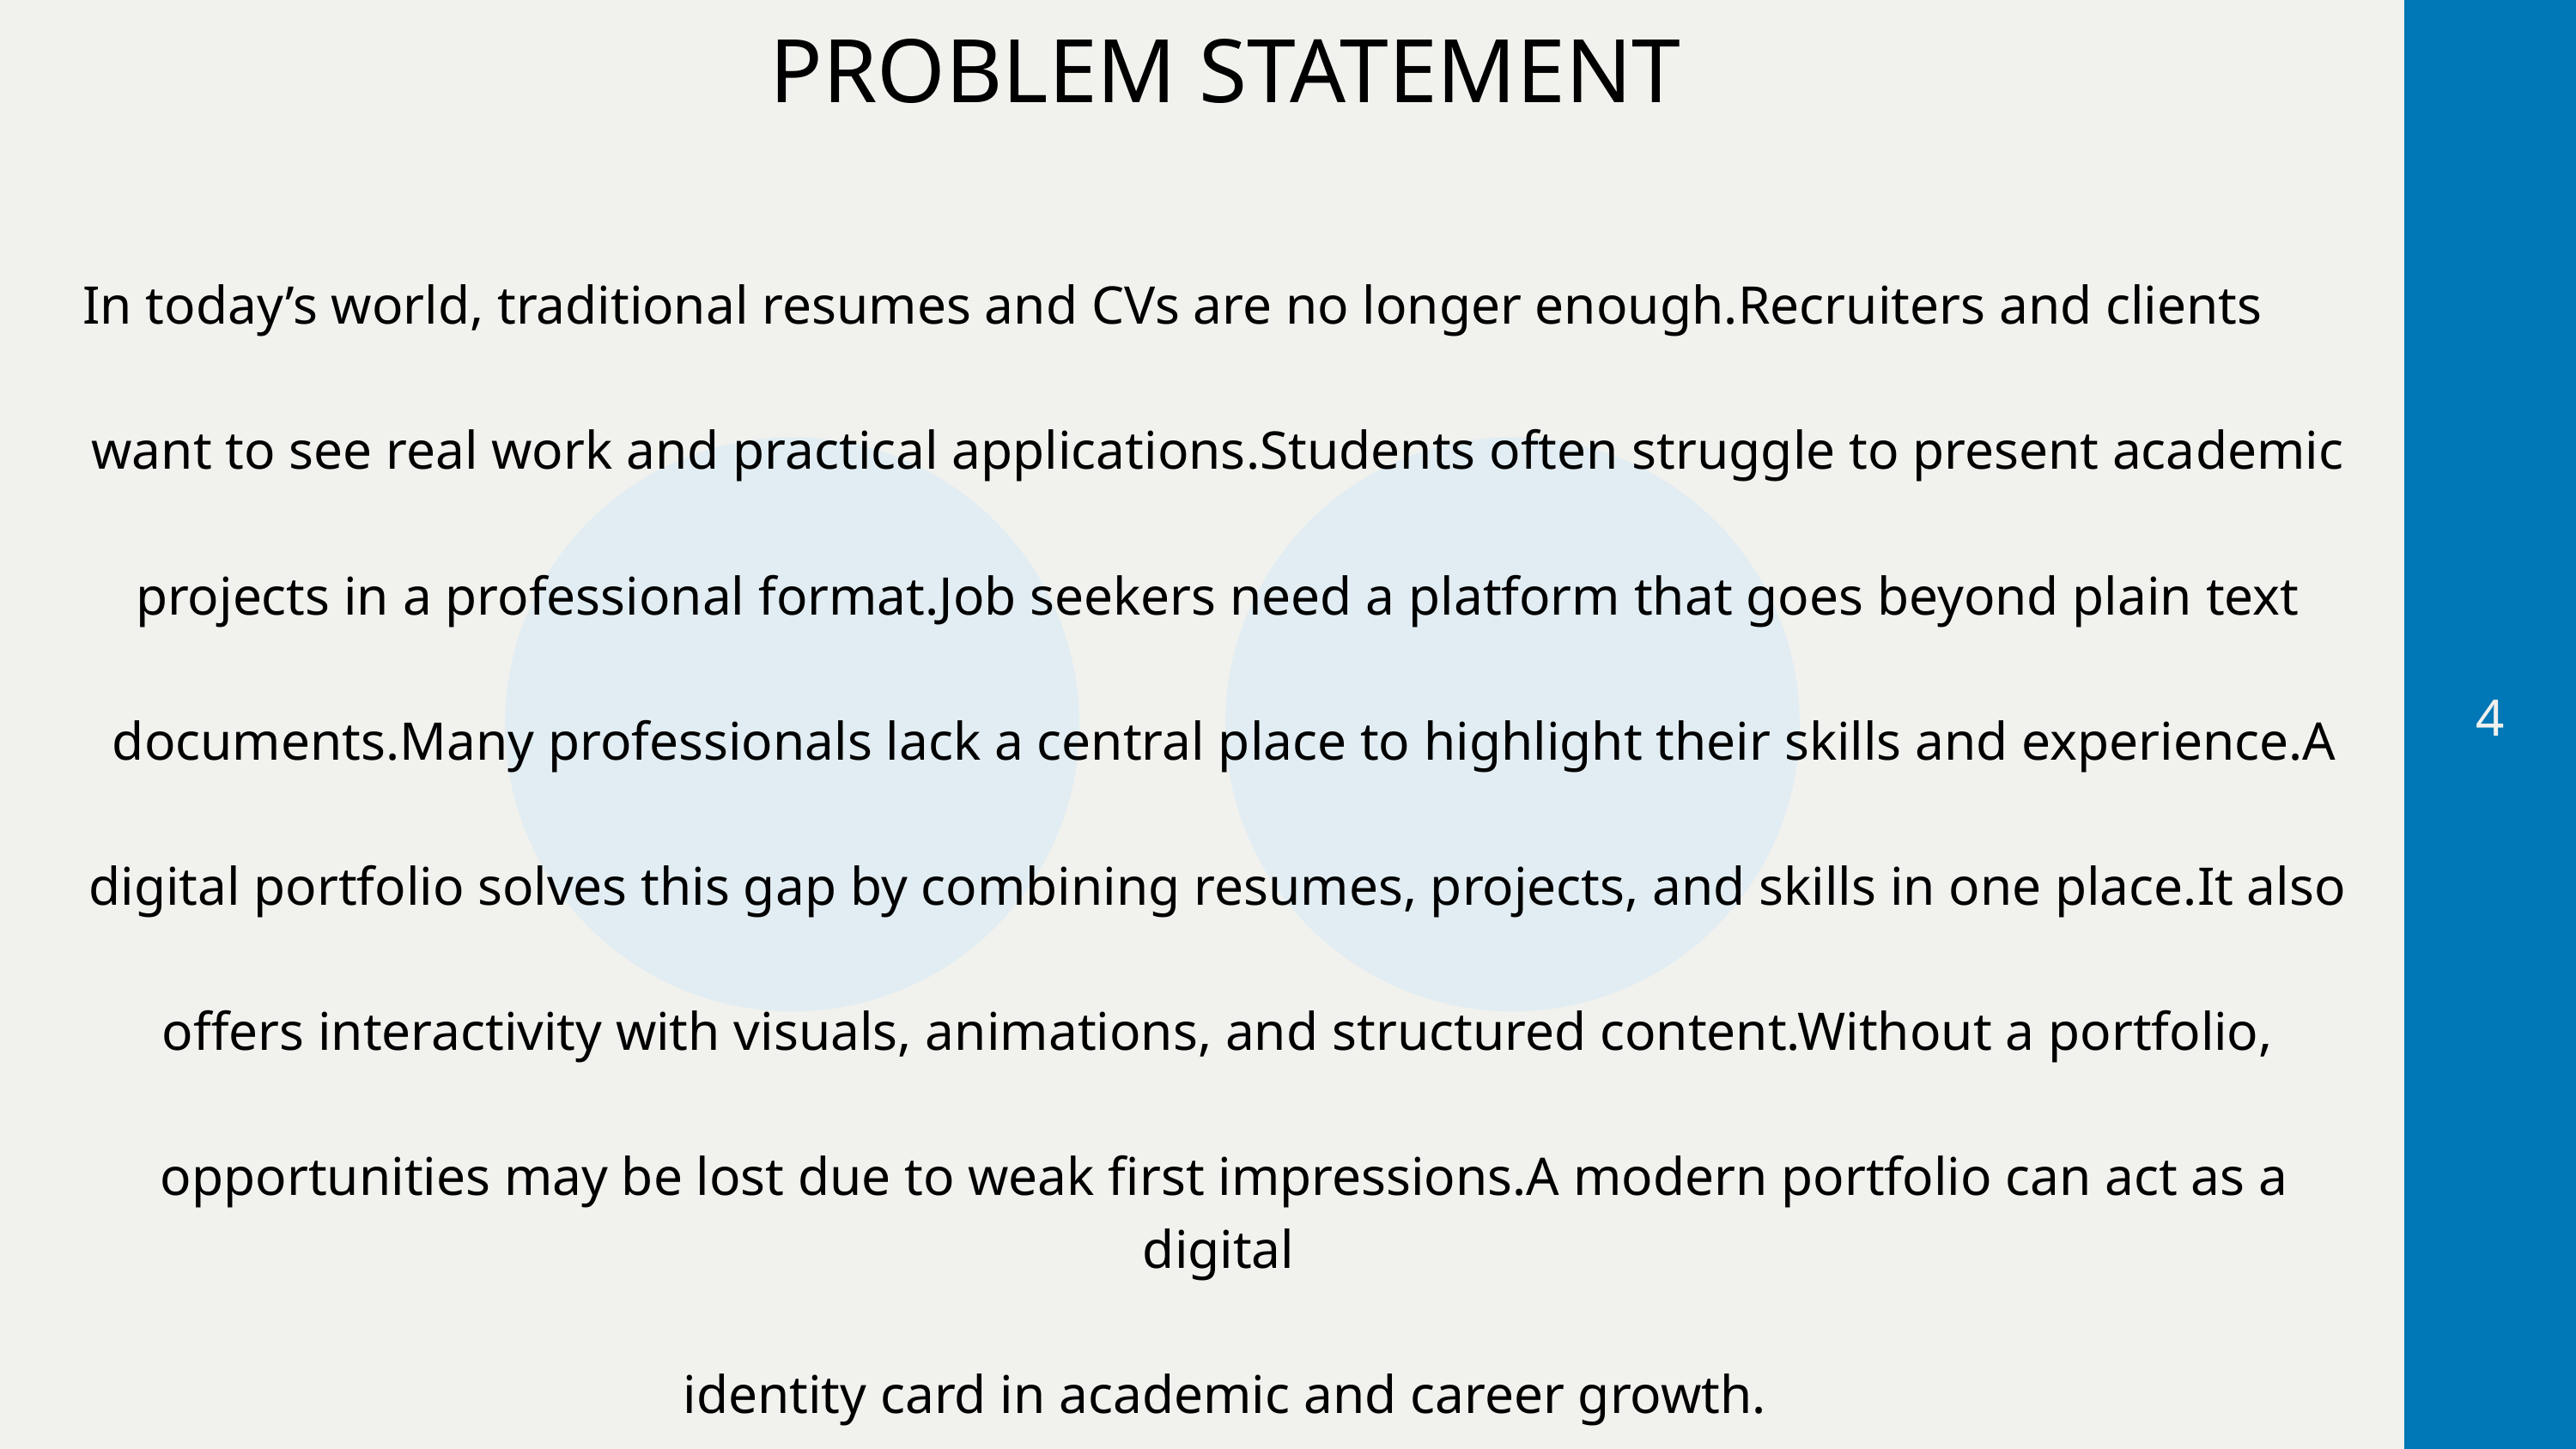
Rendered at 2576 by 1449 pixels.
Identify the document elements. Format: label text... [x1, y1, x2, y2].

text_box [2403, 0, 2576, 1449]
text_box In today’s world, traditional resumes and CVs are no longer enough.Recruiters and clients want to see real work and practical applications.Students often struggle to present academic projects in a professional format.Job seekers need a platform that goes beyond plain text documents.Many professionals lack a central place to highlight their skills and experience.A digital portfolio solves this gap by combining resumes, projects, and skills in one place.It also offers interactivity with visuals, animations, and structured content.Without a portfolio, opportunities may be lost due to weak first impressions.A modern portfolio can act as a digital identity card in academic and career growth. This project addresses the need for a personal branding solution [82, 272, 2368, 1449]
text_box PROBLEM STATEMENT [464, 0, 1987, 120]
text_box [1224, 437, 1801, 1012]
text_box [504, 437, 1080, 1012]
